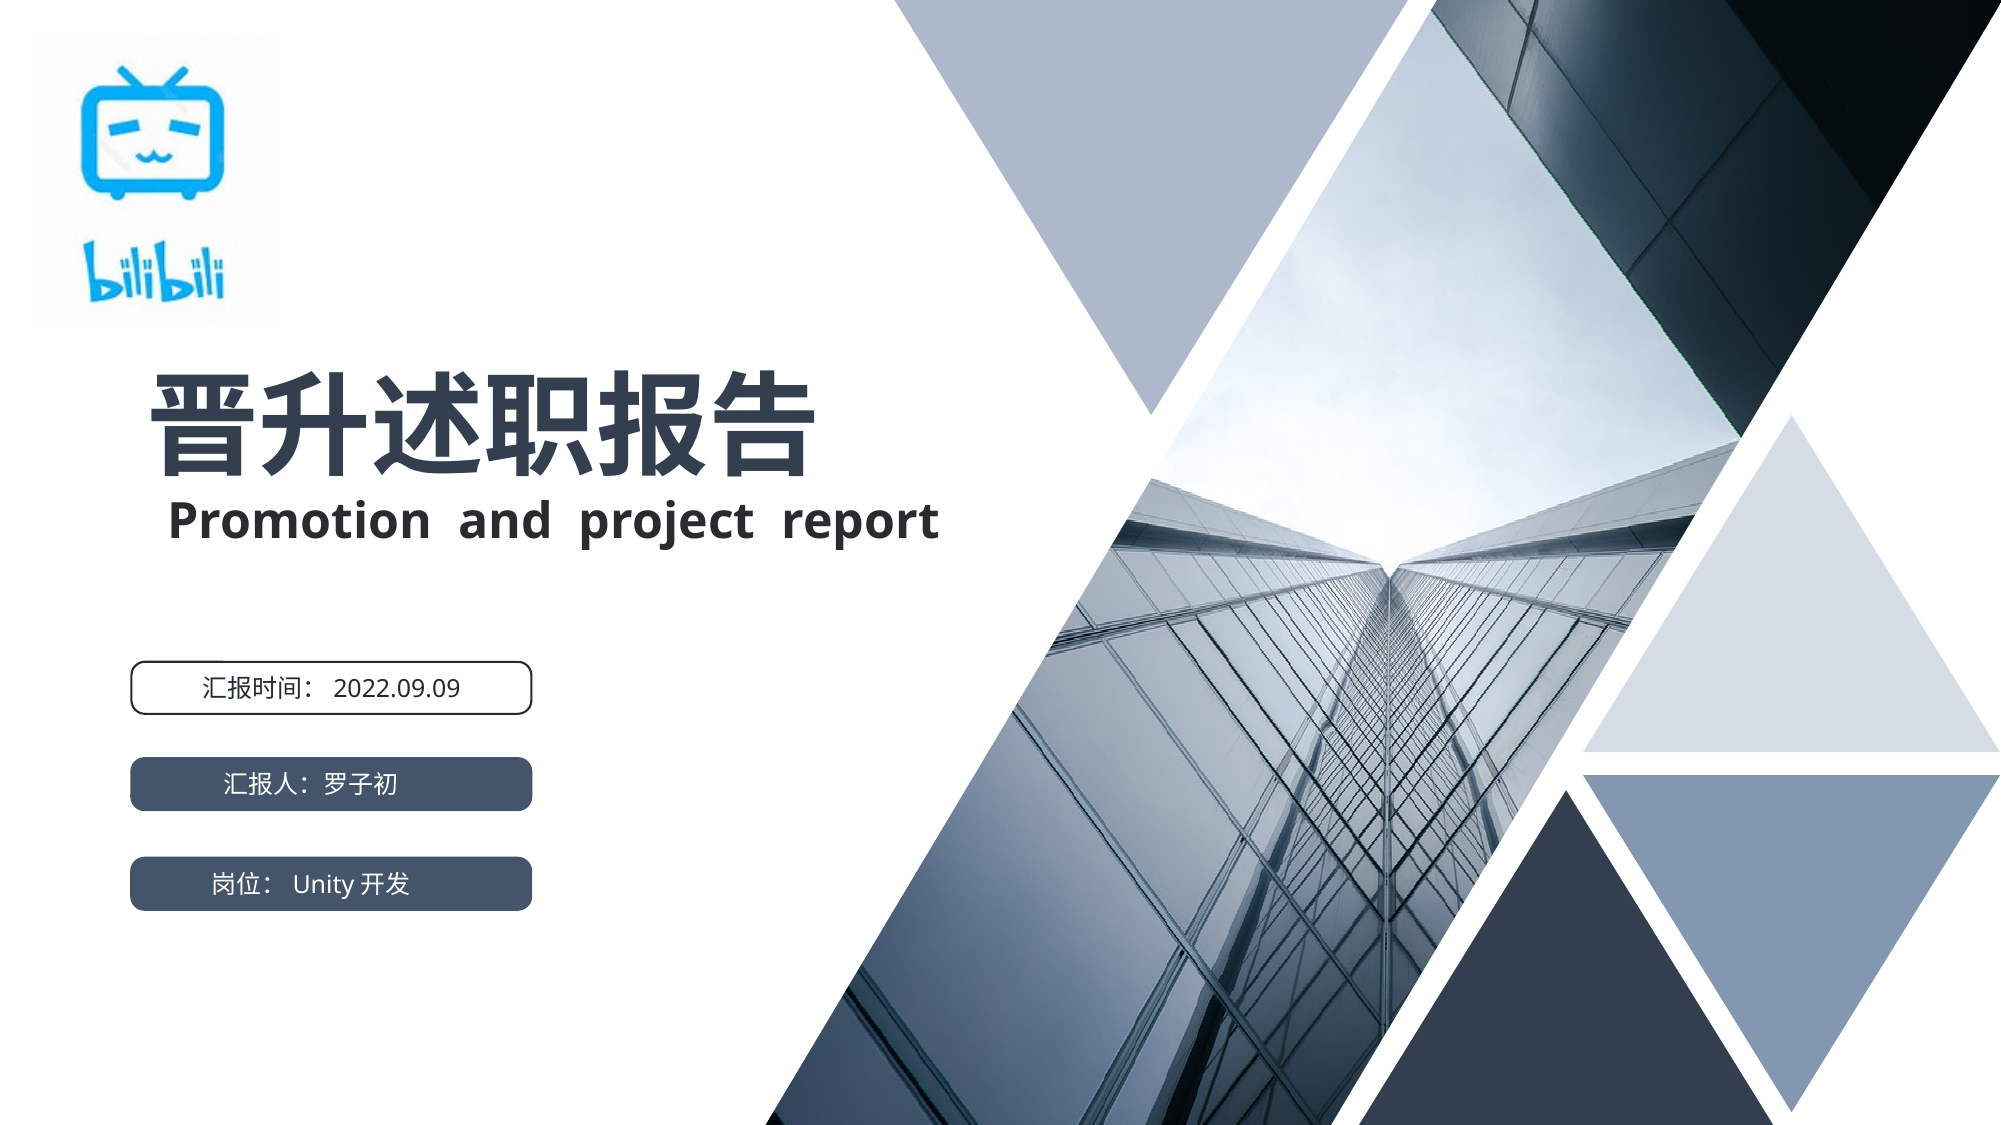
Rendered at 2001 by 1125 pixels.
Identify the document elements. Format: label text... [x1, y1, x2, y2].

text_box [764, 0, 2000, 1125]
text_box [1357, 415, 2000, 1125]
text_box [131, 857, 531, 910]
text_box [37, 34, 279, 325]
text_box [131, 661, 532, 714]
text_box [893, 0, 1410, 418]
text_box 晋升述职报告 Promotion and project report [131, 346, 977, 602]
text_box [131, 758, 532, 810]
